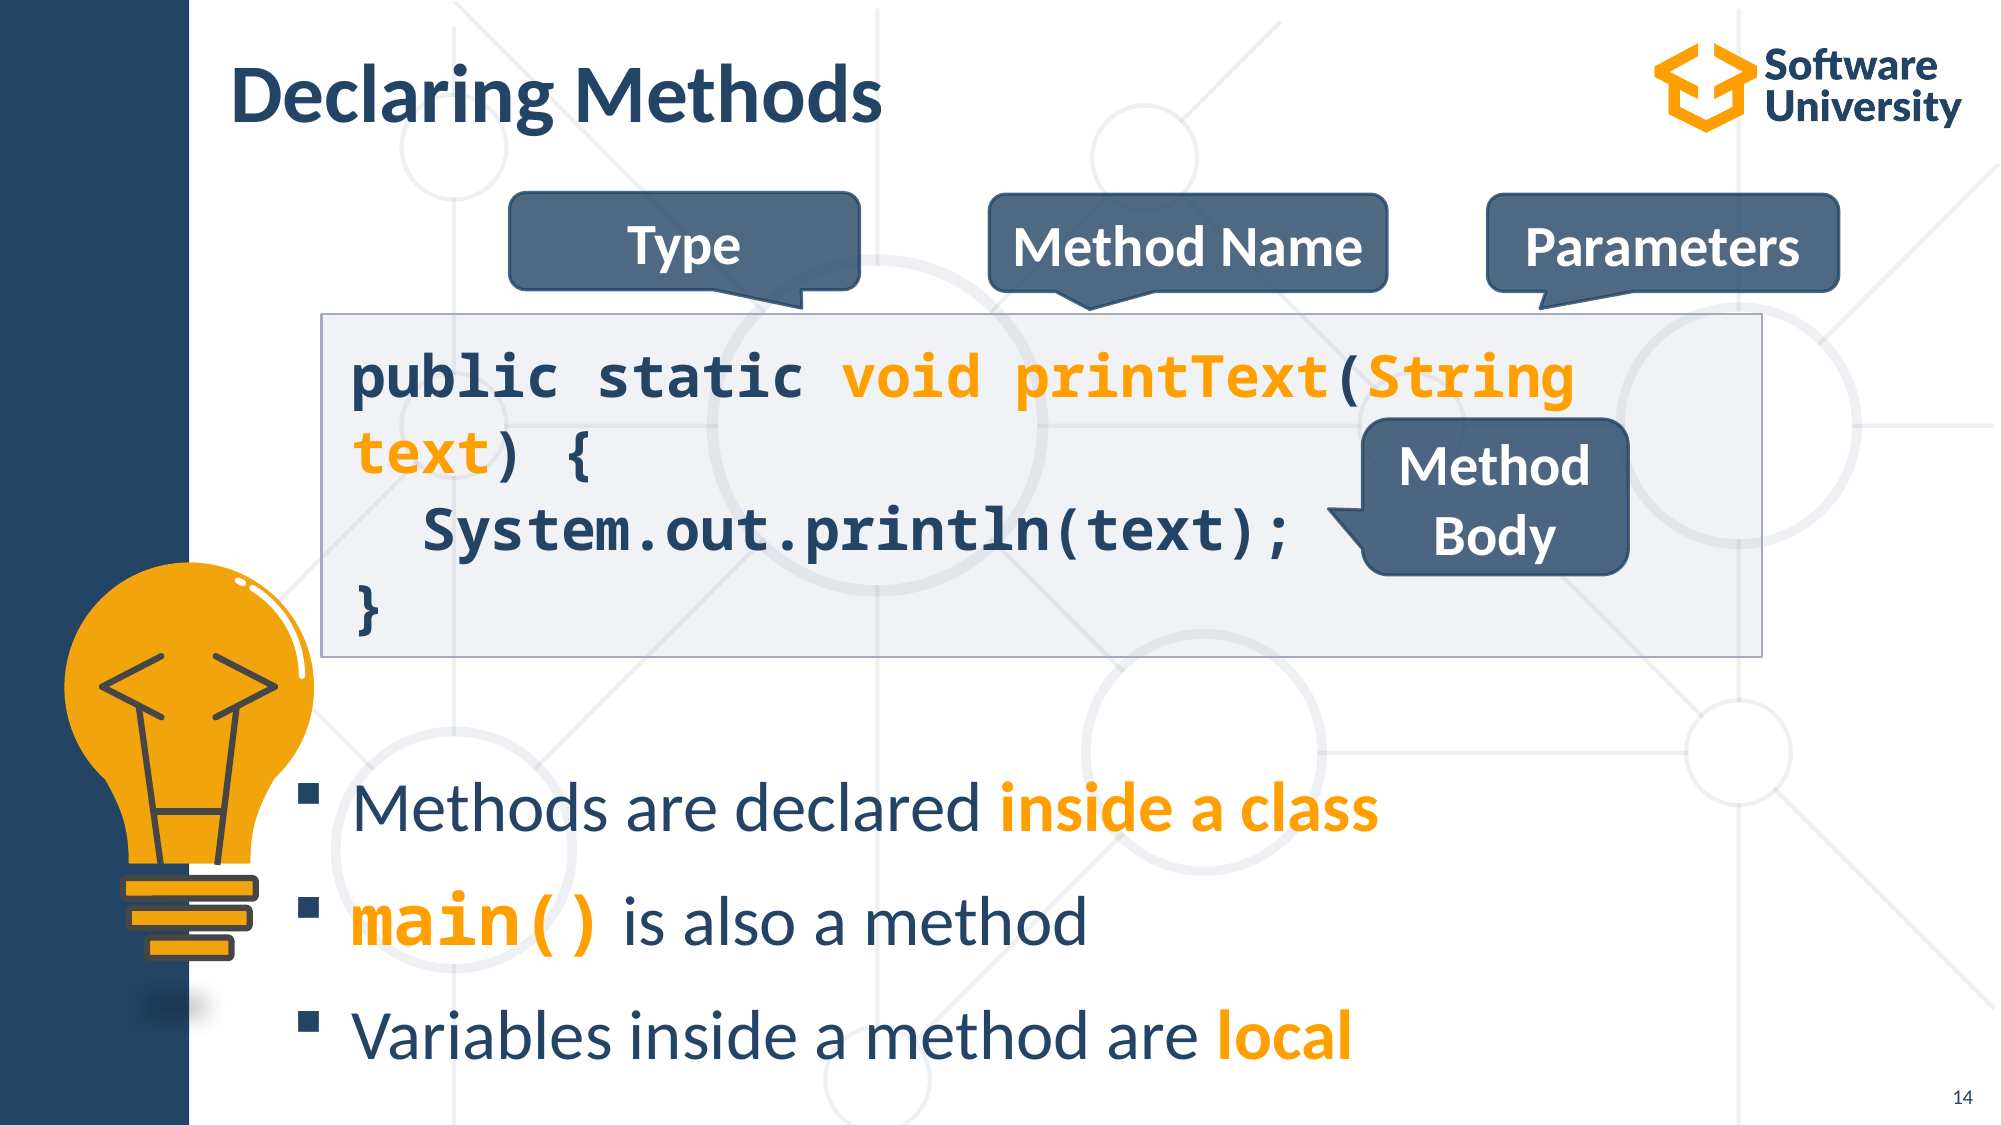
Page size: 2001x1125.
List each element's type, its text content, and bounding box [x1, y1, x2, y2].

text_box Type [507, 190, 862, 311]
title Declaring Methods [212, 16, 1628, 162]
slide_number 14 [1927, 1067, 1989, 1117]
list Methods are declared inside a class main() is also a method Variables inside a method are local [274, 183, 1968, 1094]
picture [1641, 31, 1973, 145]
text_box public static void printText(String text) { System.out.println(text); } [321, 313, 1763, 658]
text_box Method Body [1326, 416, 1631, 577]
text_box Method Name [987, 192, 1390, 312]
text_box Parameters [1485, 192, 1841, 311]
